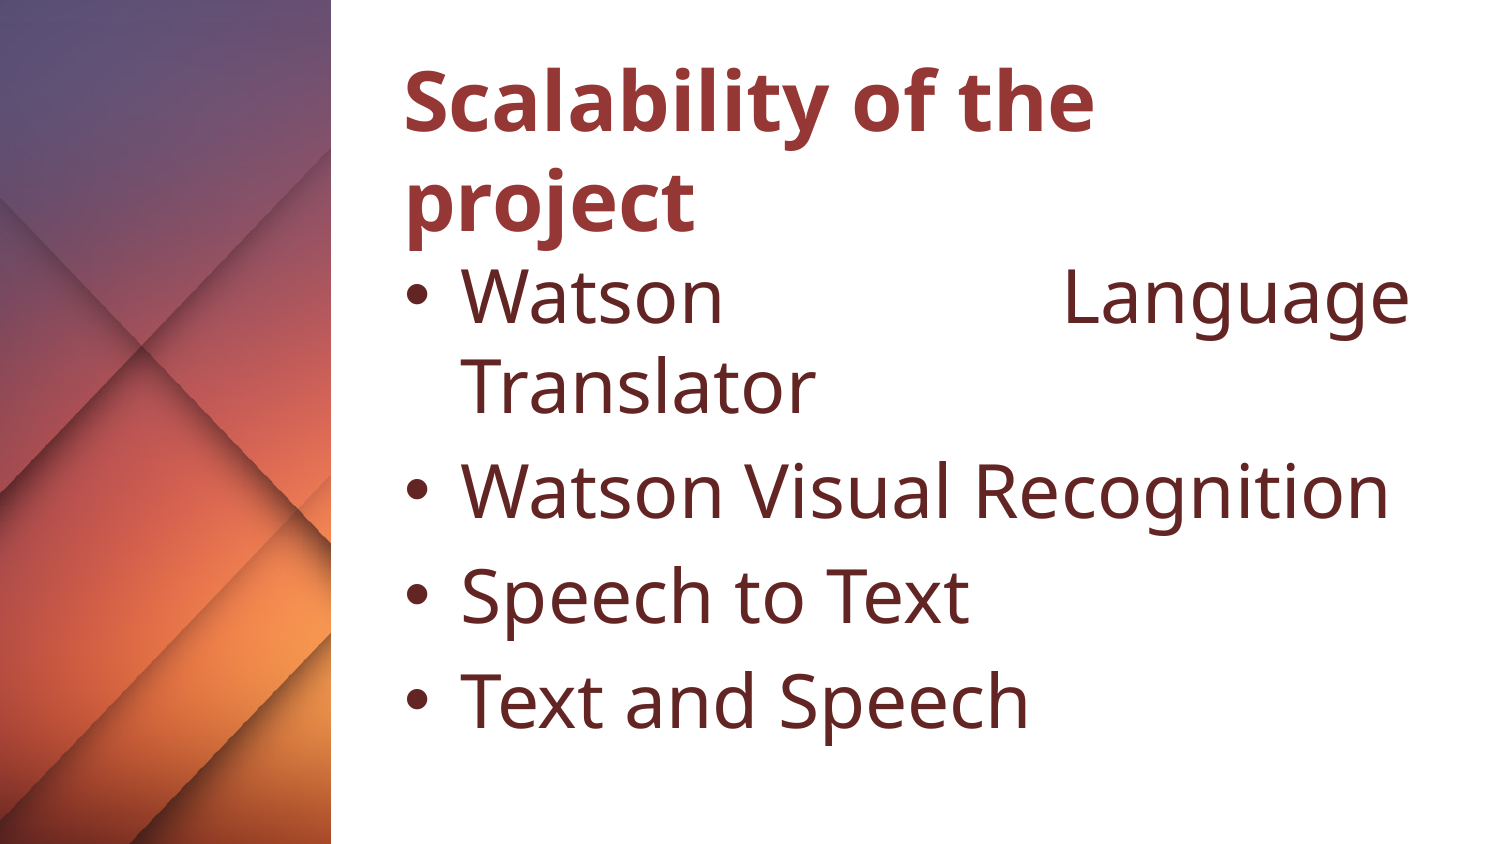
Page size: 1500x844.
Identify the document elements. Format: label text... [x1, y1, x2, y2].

list Watson Language Translator Watson Visual Recognition Speech to Text Text and Speech [389, 241, 1428, 817]
title Scalability of the project [388, 88, 1422, 208]
picture [0, 0, 1500, 844]
